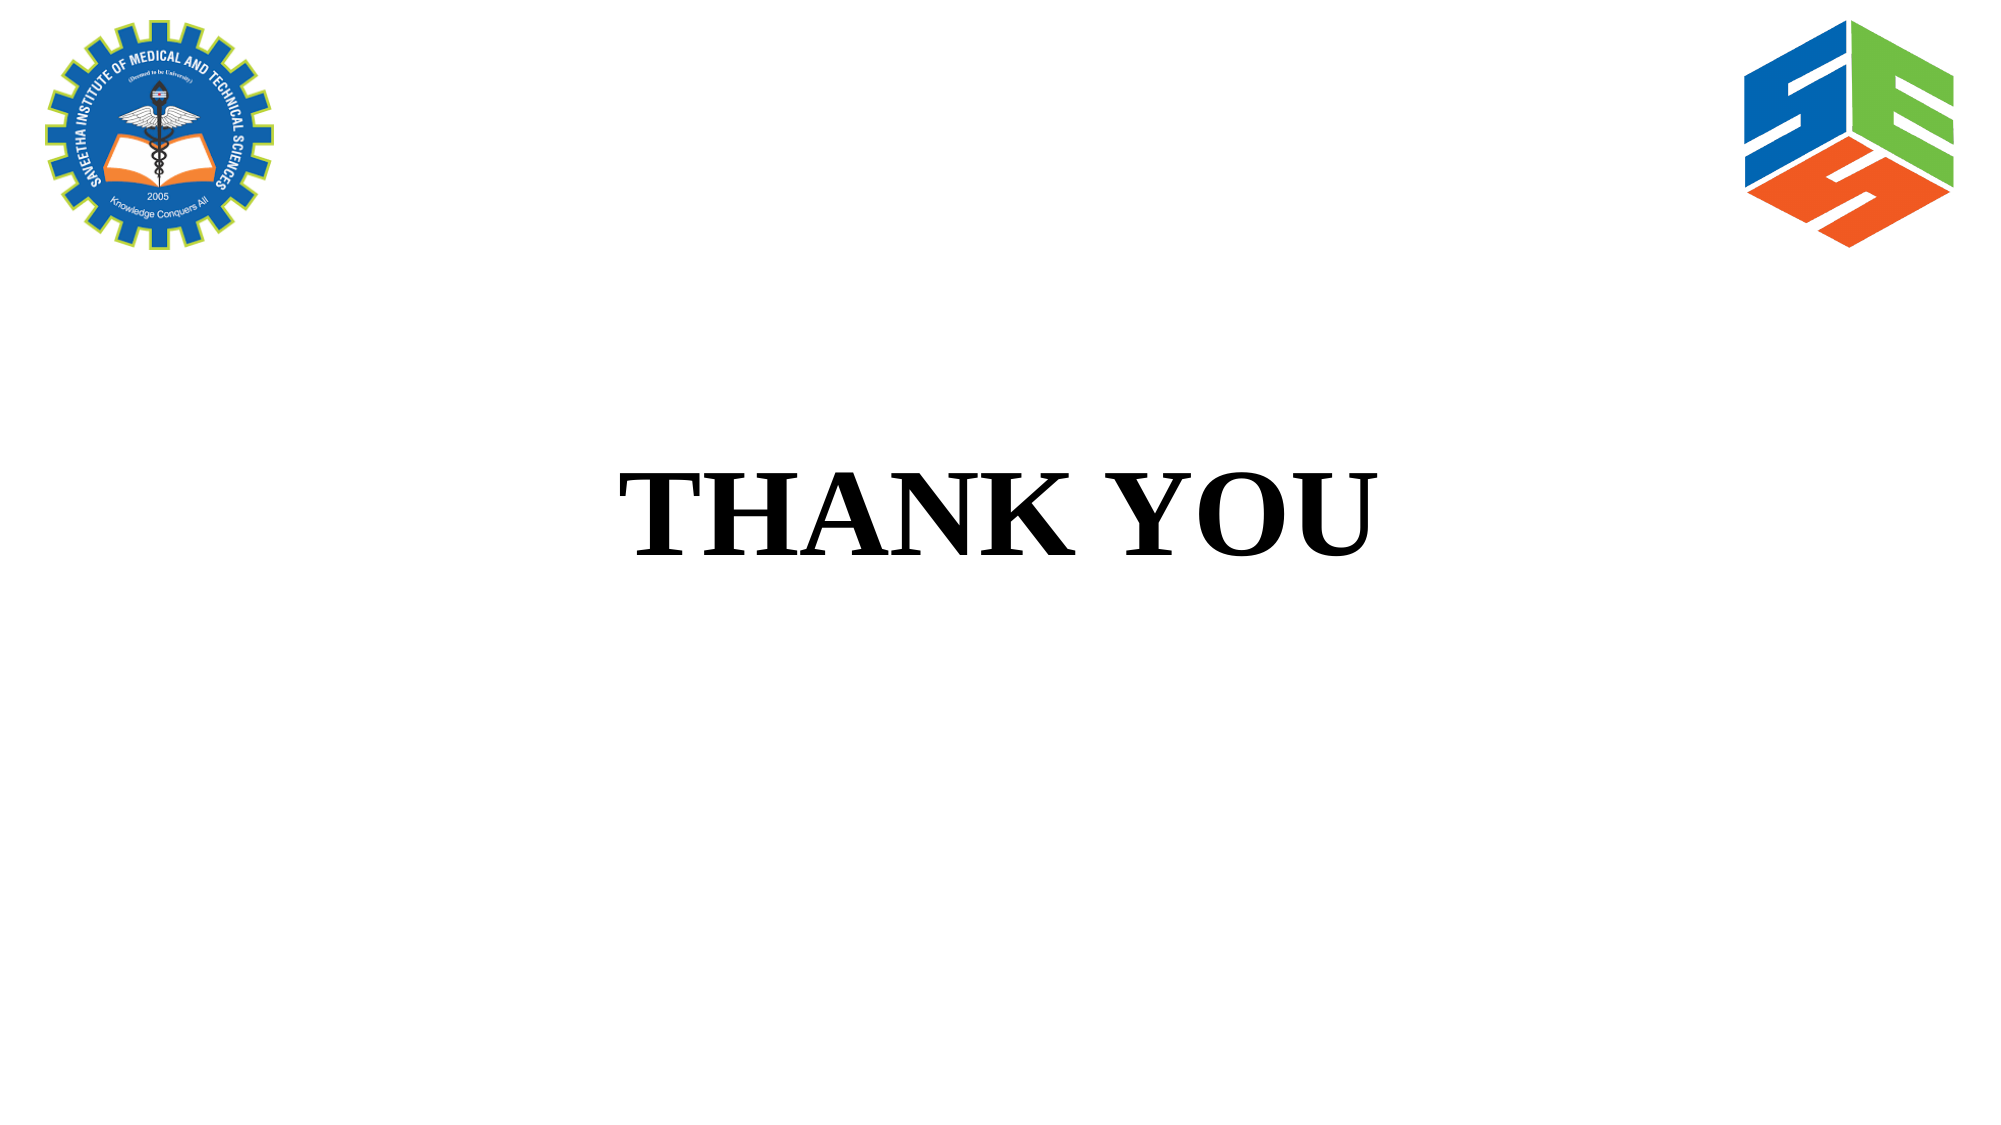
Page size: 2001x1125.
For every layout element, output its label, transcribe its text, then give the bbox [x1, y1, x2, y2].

picture [45, 20, 274, 250]
text_box thank you [500, 422, 1500, 588]
picture [1744, 20, 1955, 250]
